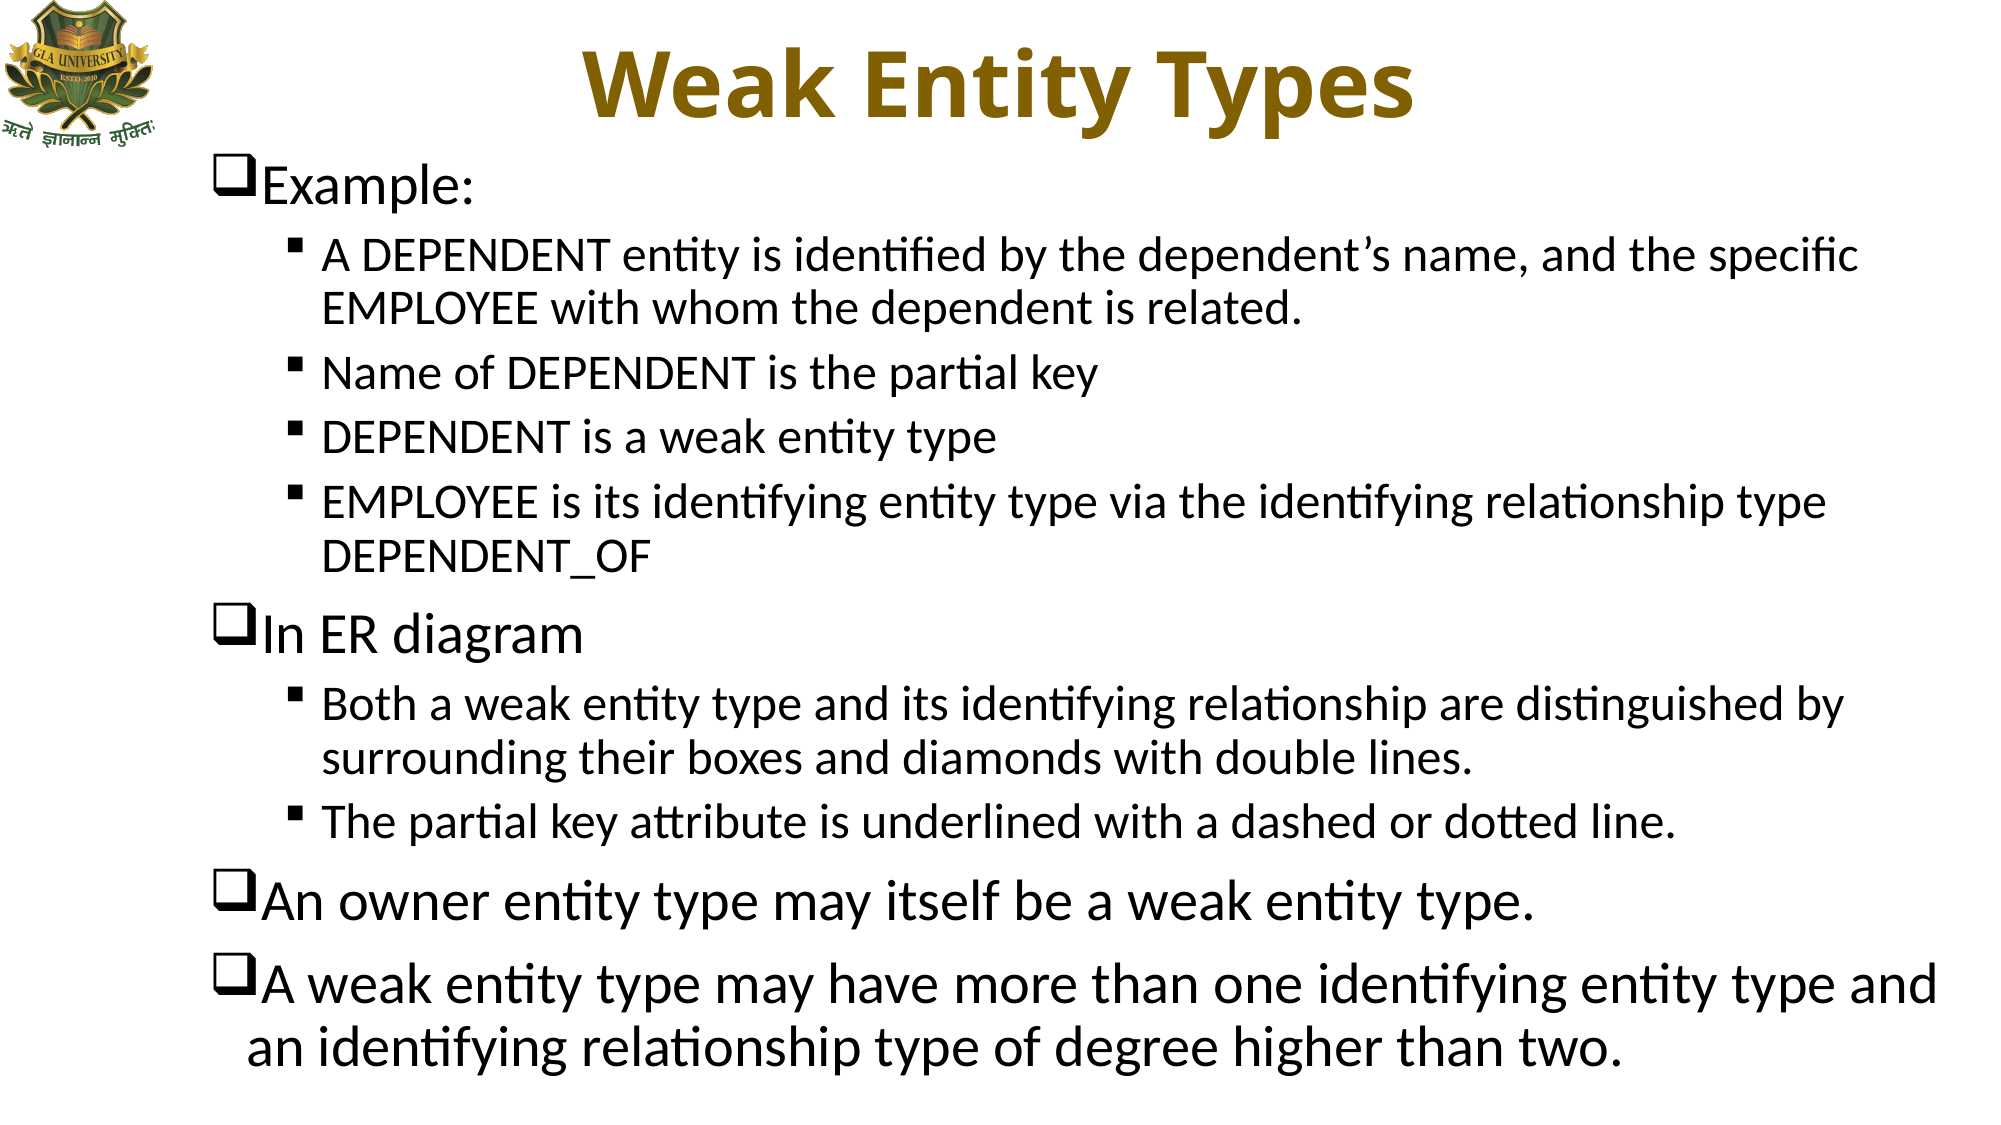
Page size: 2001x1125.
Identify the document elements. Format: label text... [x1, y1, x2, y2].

list Example: A DEPENDENT entity is identified by the dependent’s name, and the specific EMPLOYEE with whom the dependent is related. Name of DEPENDENT is the partial key DEPENDENT is a weak entity type EMPLOYEE is its identifying entity type via the identifying relationship type DEPENDENT_OF In ER diagram Both a weak entity type and its identifying relationship are distinguished by surrounding their boxes and diamonds with double lines. The partial key attribute is underlined with a dashed or dotted line. An owner entity type may itself be a weak entity type. A weak entity type may have more than one identifying entity type and an identifying relationship type of degree higher than two. [193, 147, 1987, 1110]
title Weak Entity Types [137, 3, 1863, 174]
picture [2, 0, 155, 148]
